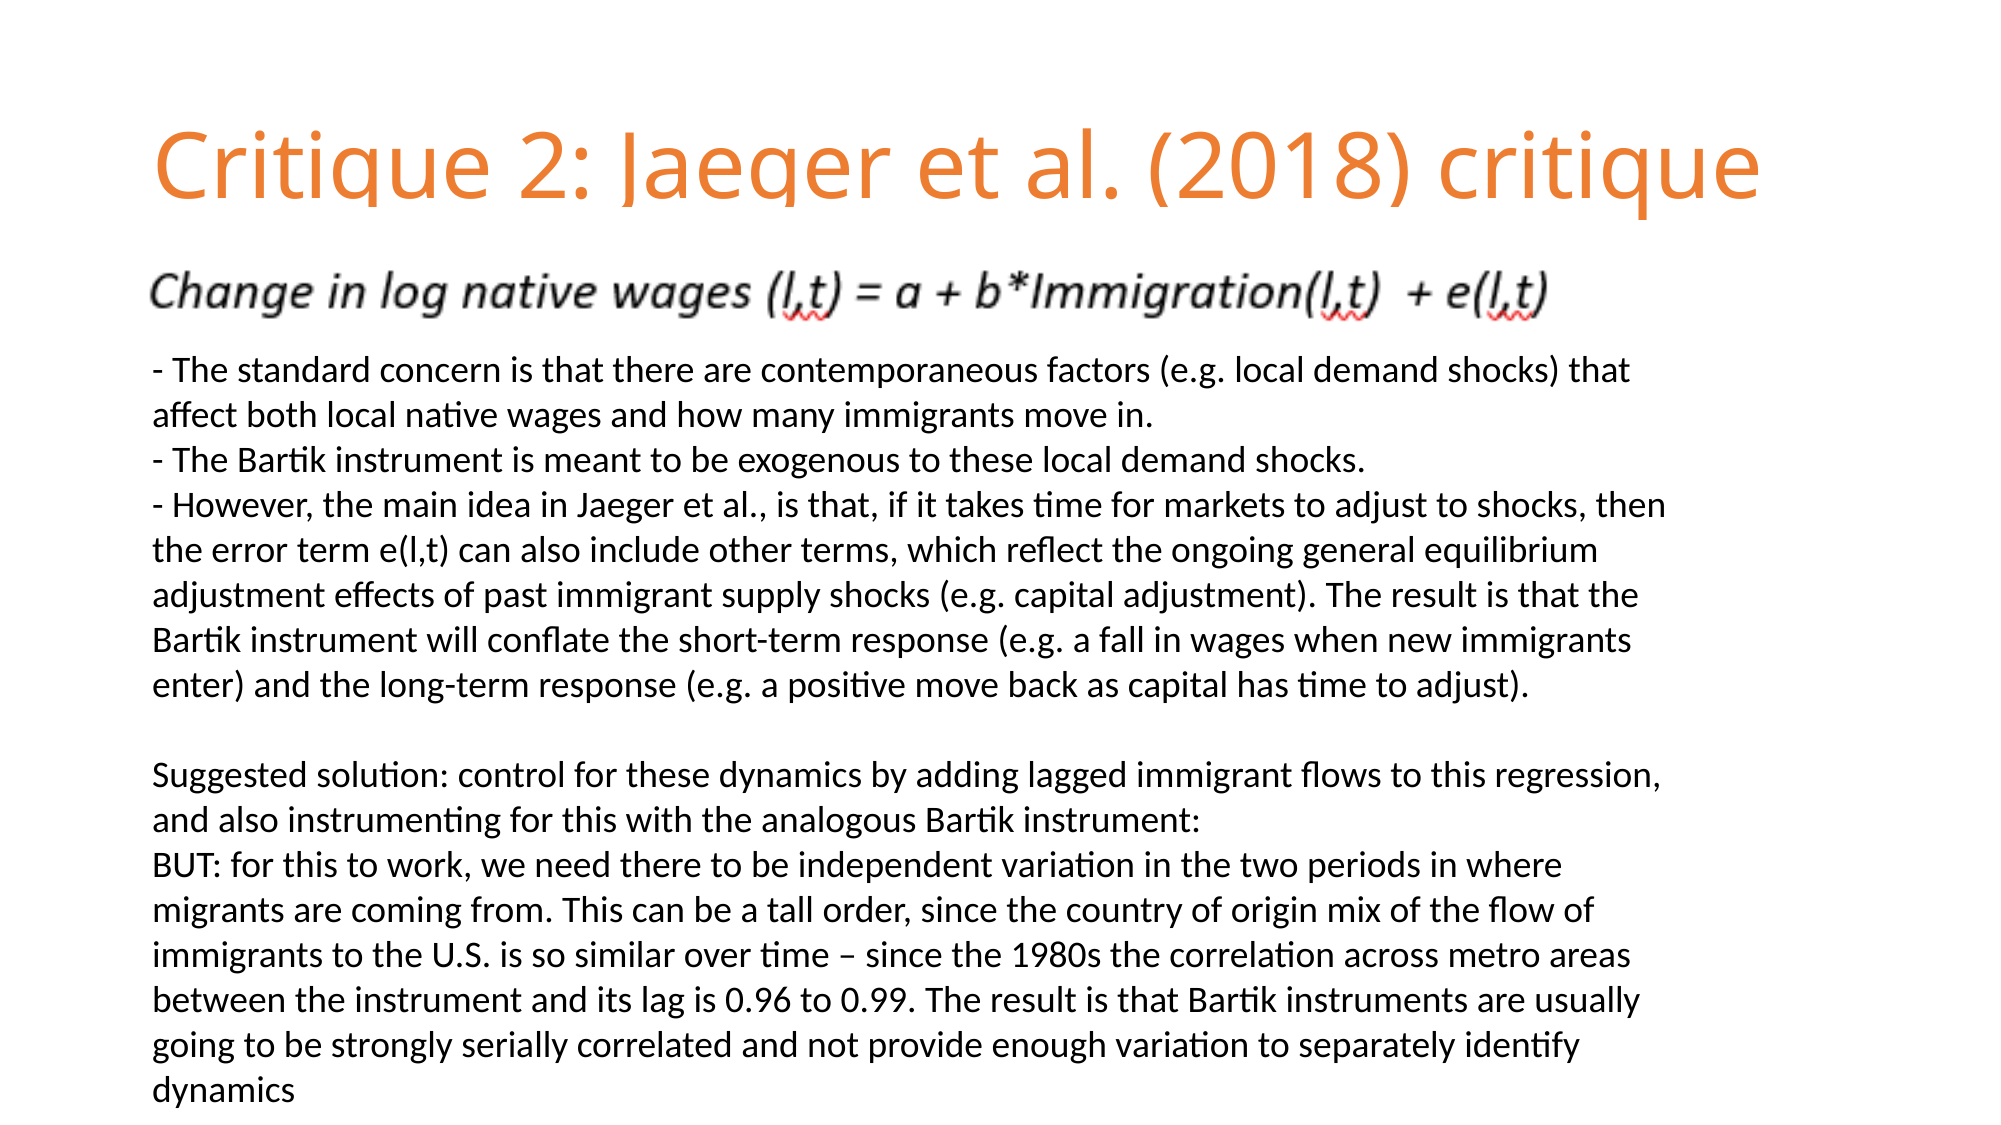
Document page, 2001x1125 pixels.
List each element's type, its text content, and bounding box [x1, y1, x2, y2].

text_box - The standard concern is that there are contemporaneous factors (e.g. local demand shocks) that affect both local native wages and how many immigrants move in. - The Bartik instrument is meant to be exogenous to these local demand shocks. - However, the main idea in Jaeger et al., is that, if it takes time for markets to adjust to shocks, then the error term e(l,t) can also include other terms, which reflect the ongoing general equilibrium adjustment effects of past immigrant supply shocks (e.g. capital adjustment). The result is that the Bartik instrument will conflate the short-term response (e.g. a fall in wages when new immigrants enter) and the long-term response (e.g. a positive move back as capital has time to adjust). Suggested solution: control for these dynamics by adding lagged immigrant flows to this regression, and also instrumenting for this with the analogous Bartik instrument: BUT: for this to work, we need there to be independent variation in the two periods in where migrants are coming from. This can be a tall order, since the country of origin mix of the flow of immigrants to the U.S. is so similar over time – since the 1980s the correlation across metro areas between the instrument and its lag is 0.96 to 0.99. The result is that Bartik instruments are usually going to be strongly serially correlated and not provide enough variation to separately identify dynamics [137, 337, 1715, 1118]
title Critique 2: Jaeger et al. (2018) critique [137, 59, 1863, 278]
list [94, 207, 1634, 371]
